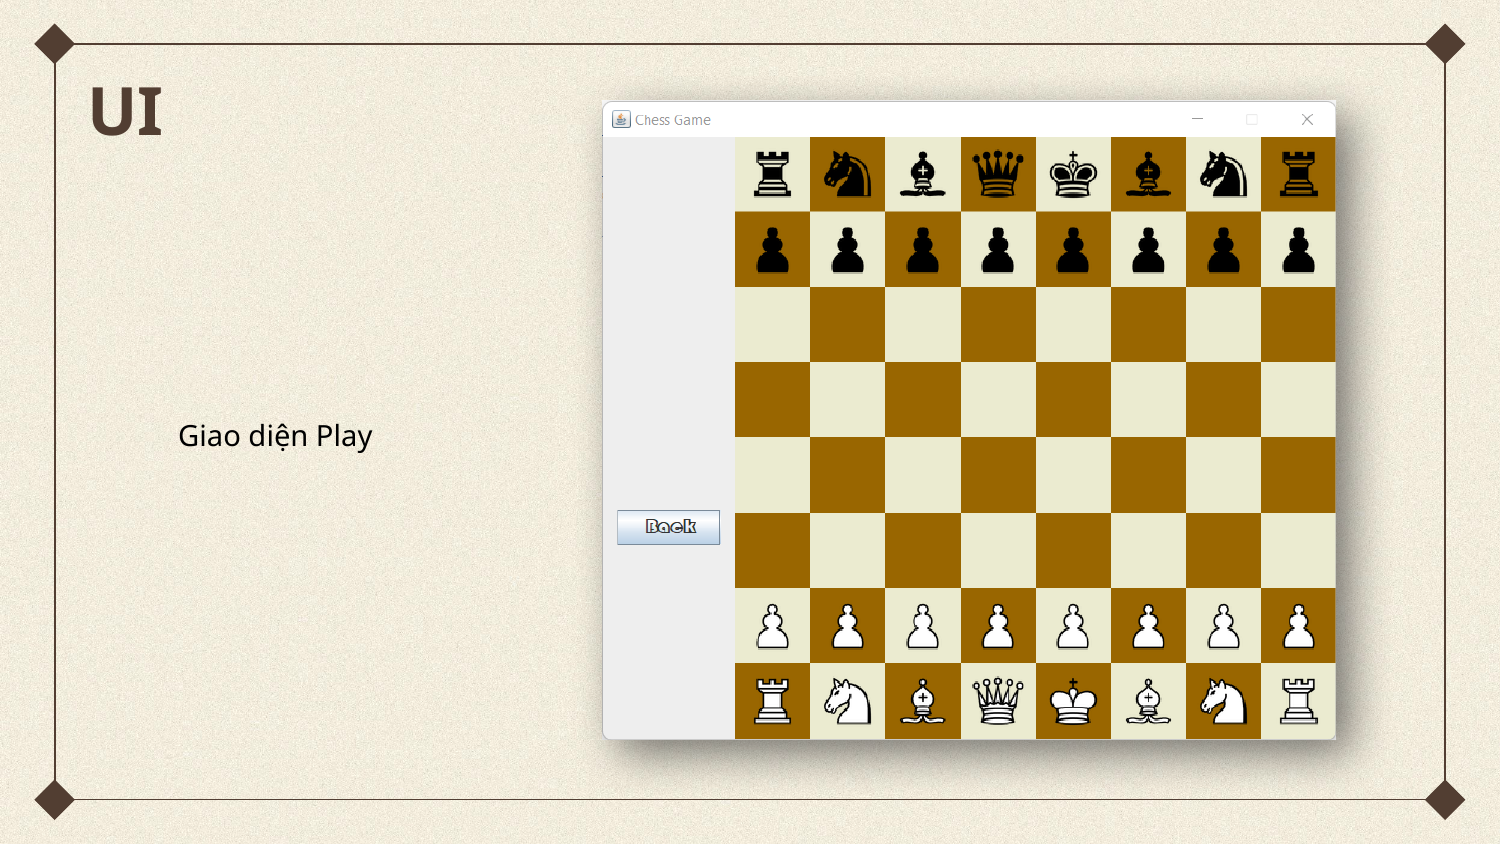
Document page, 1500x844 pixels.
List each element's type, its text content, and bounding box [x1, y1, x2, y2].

text_box UI [69, 53, 181, 153]
picture [0, 0, 1500, 844]
text_box Giao diện Play [125, 402, 501, 492]
